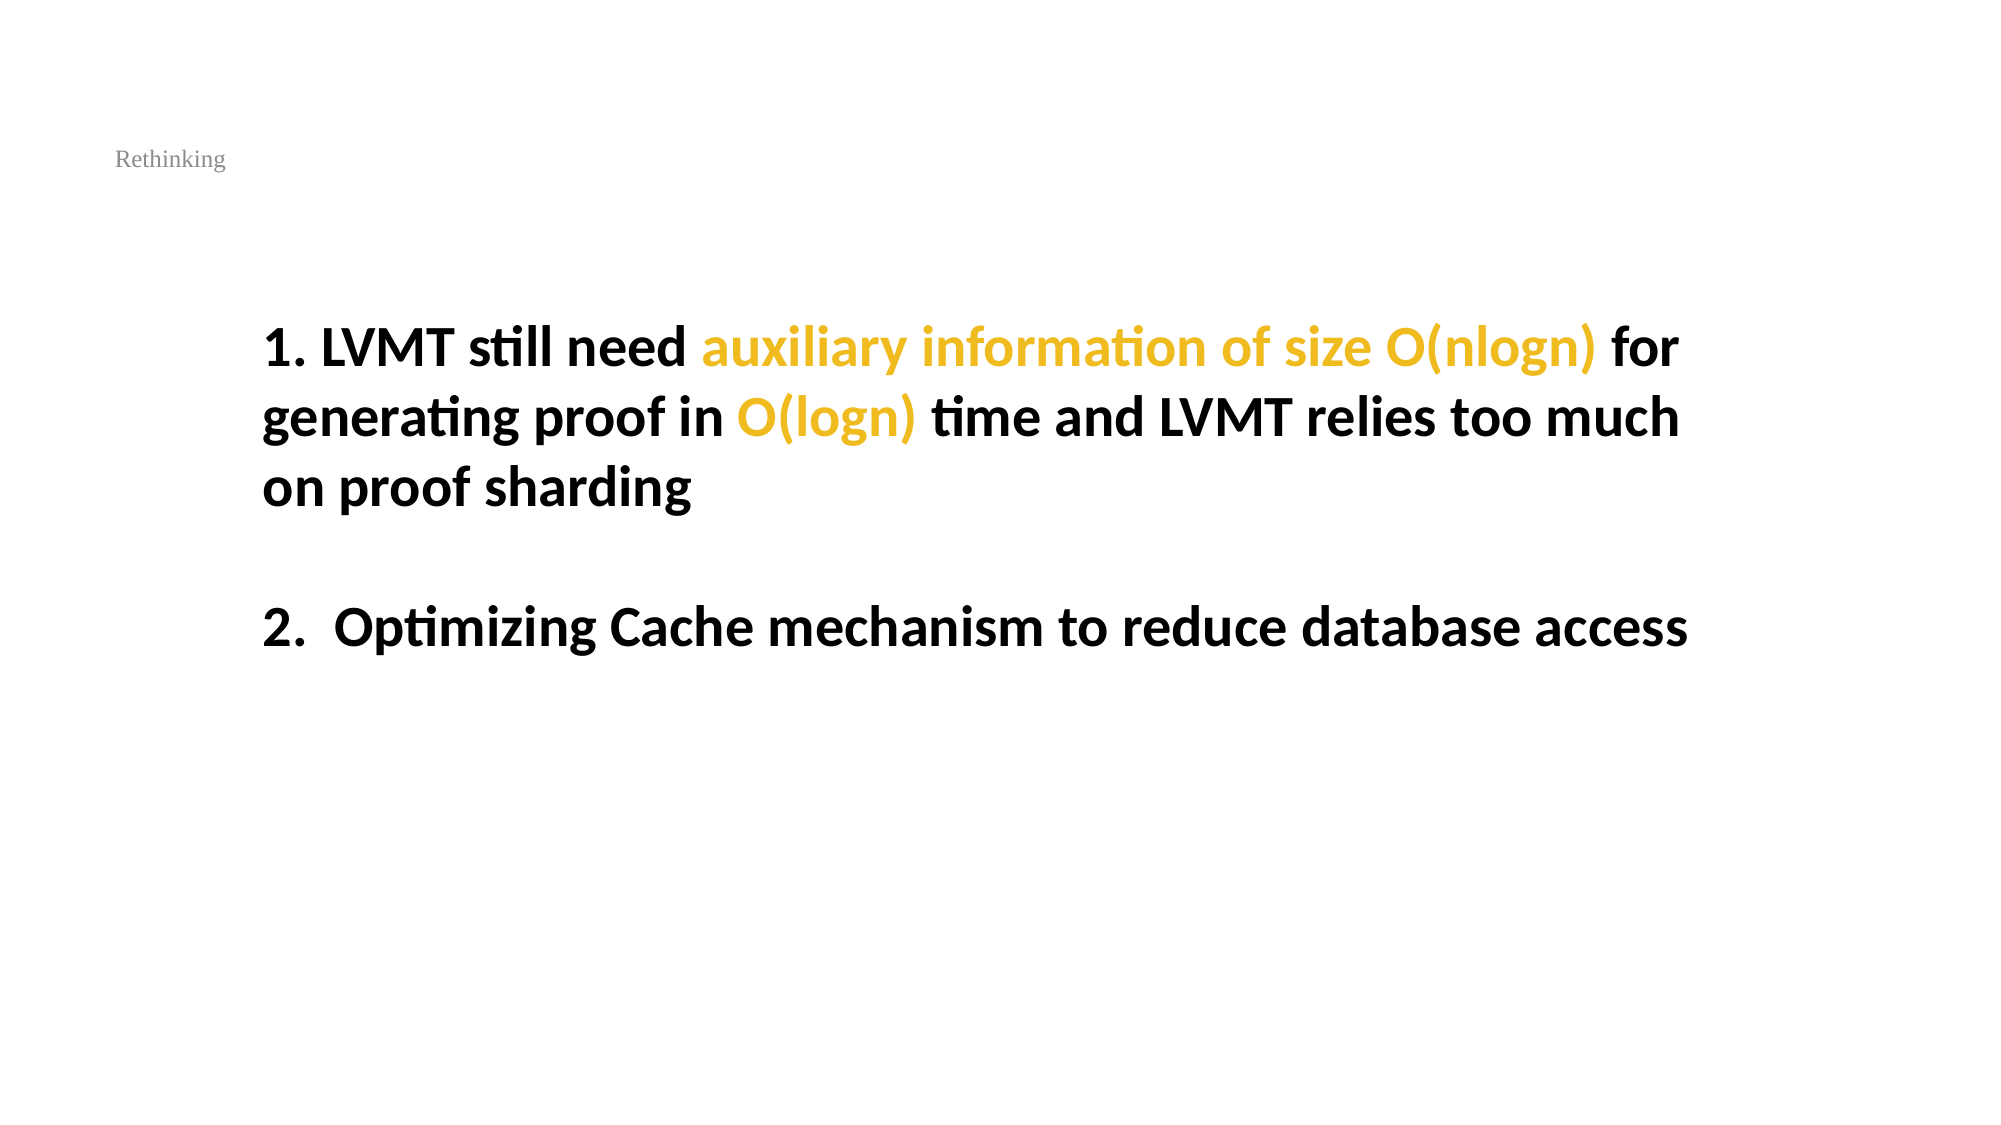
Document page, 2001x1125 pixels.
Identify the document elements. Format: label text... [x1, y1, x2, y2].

text_box 1. LVMT still need auxiliary information of size O(nlogn) for generating proof in O(logn) time and LVMT relies too much on proof sharding 2. Optimizing Cache mechanism to reduce database access [248, 300, 1720, 736]
title Rethinking [99, 99, 1900, 216]
